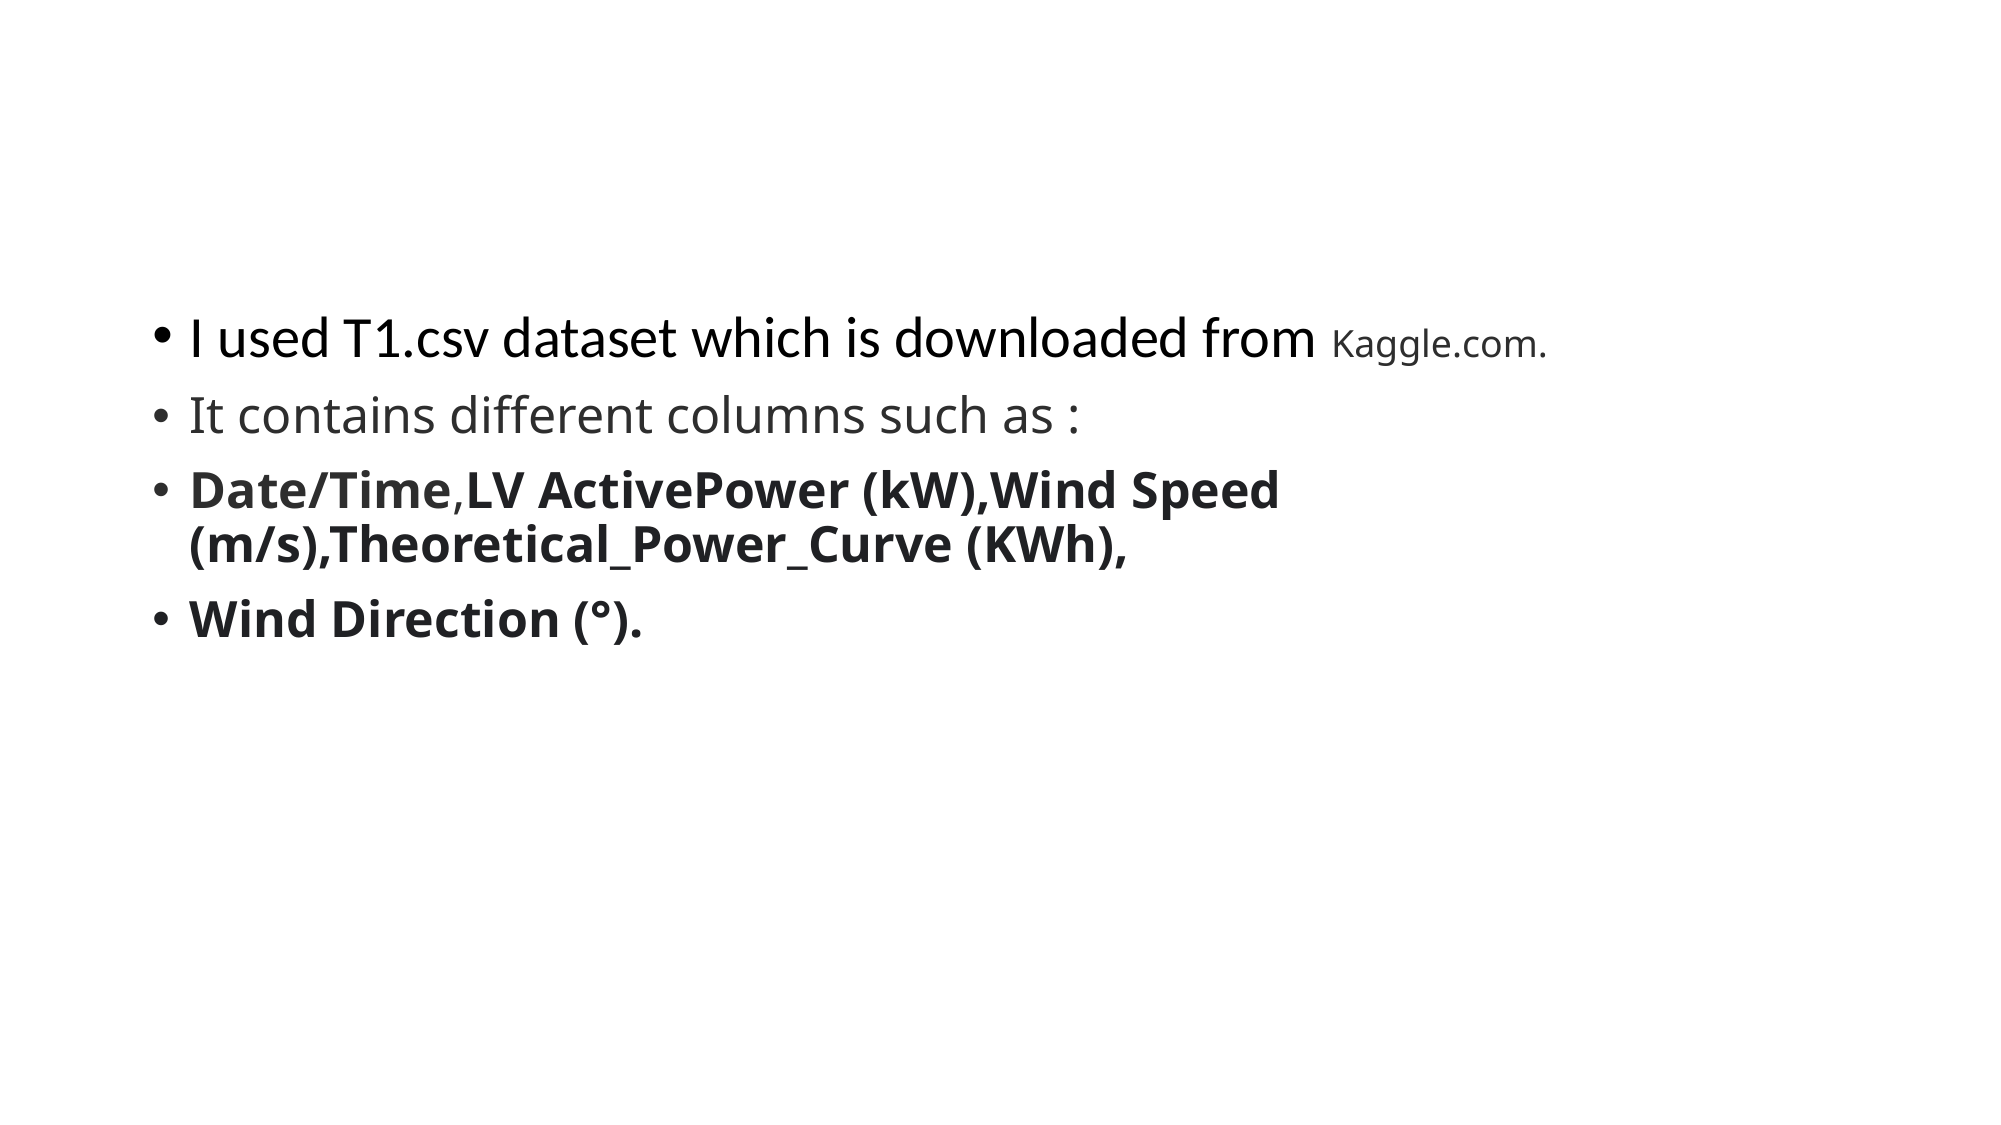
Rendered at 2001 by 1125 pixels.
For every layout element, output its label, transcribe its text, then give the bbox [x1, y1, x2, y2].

list I used T1.csv dataset which is downloaded from Kaggle.com. It contains different columns such as : Date/Time,LV ActivePower (kW),Wind Speed (m/s),Theoretical_Power_Curve (KWh), Wind Direction (°). [137, 299, 1863, 1014]
